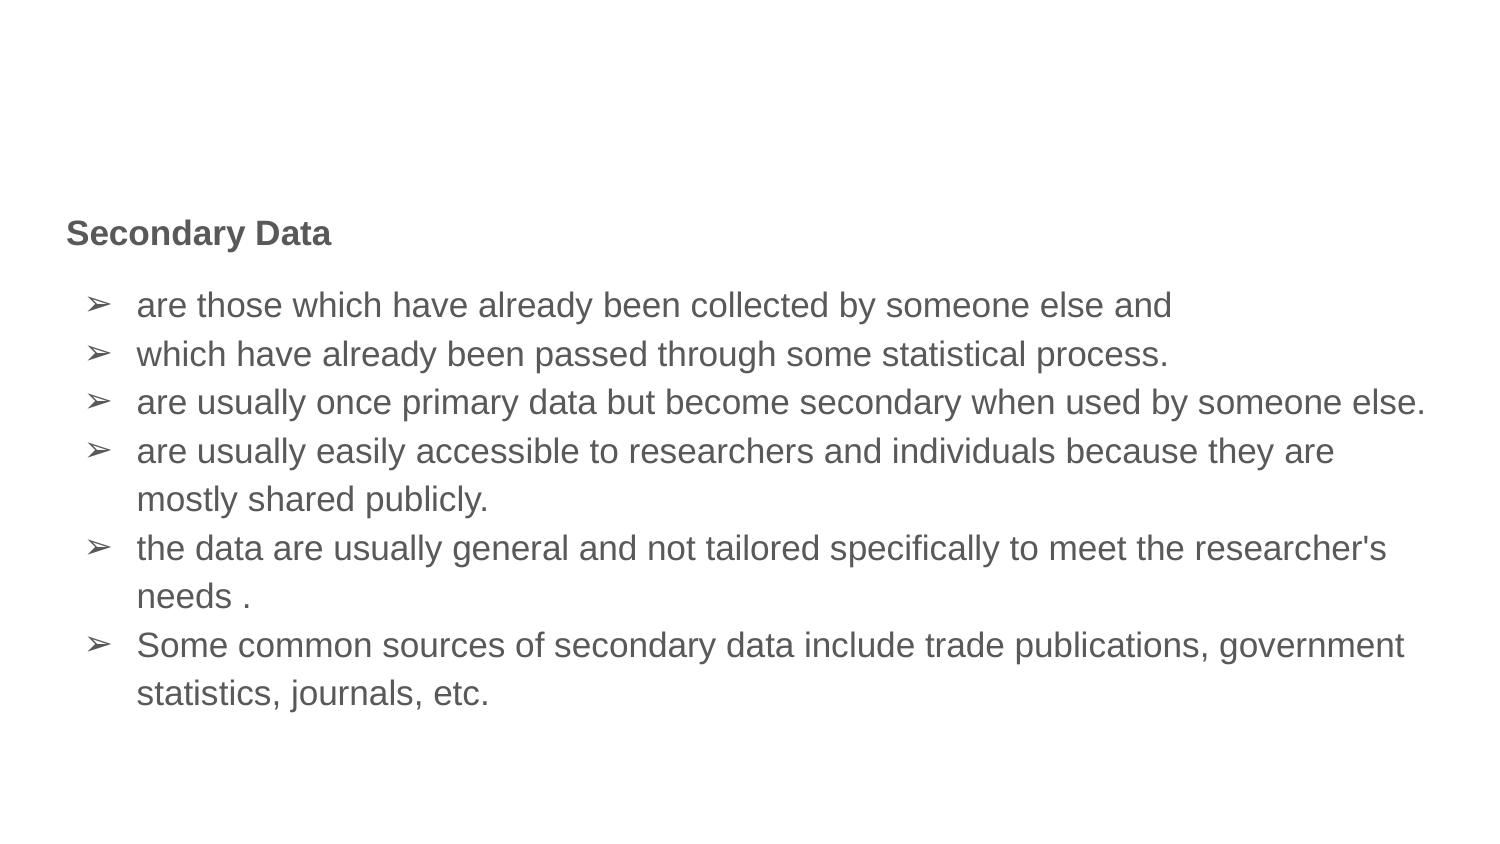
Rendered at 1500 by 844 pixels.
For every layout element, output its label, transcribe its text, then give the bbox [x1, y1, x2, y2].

list Secondary Data are those which have already been collected by someone else and which have already been passed through some statistical process. are usually once primary data but become secondary when used by someone else. are usually easily accessible to researchers and individuals because they are mostly shared publicly. the data are usually general and not tailored specifically to meet the researcher's needs . Some common sources of secondary data include trade publications, government statistics, journals, etc. [51, 189, 1449, 750]
